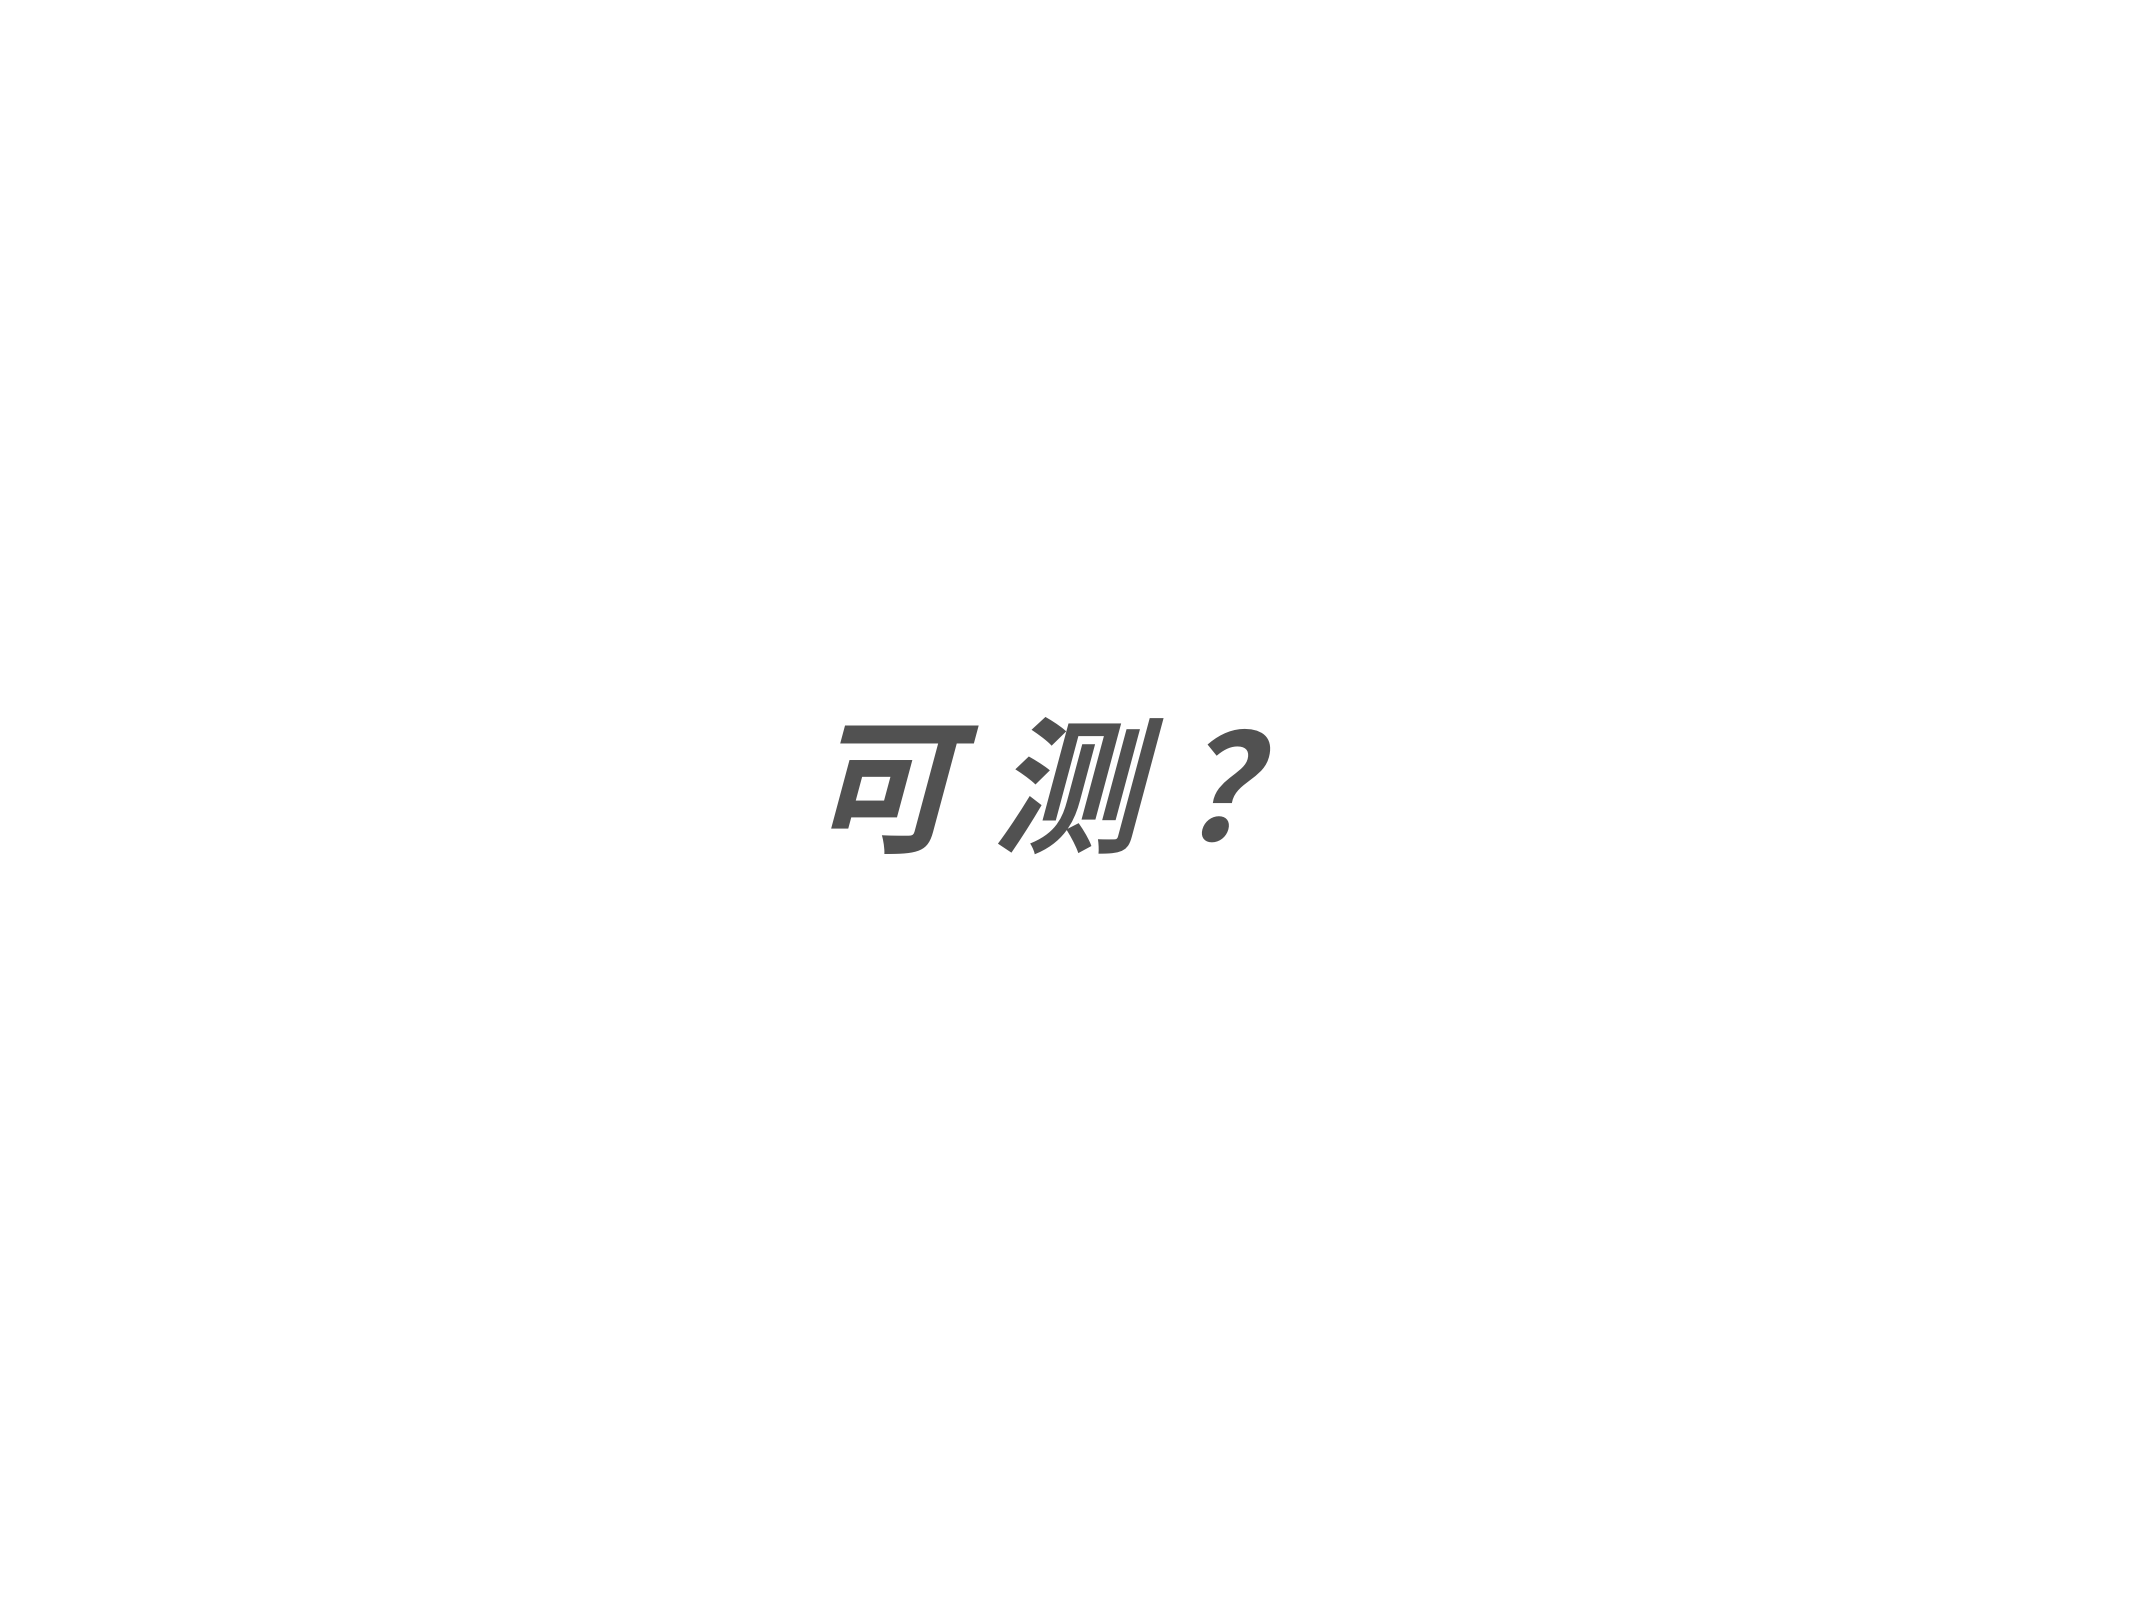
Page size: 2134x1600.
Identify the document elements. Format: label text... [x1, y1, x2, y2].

text_box 可测？ [807, 662, 1327, 938]
